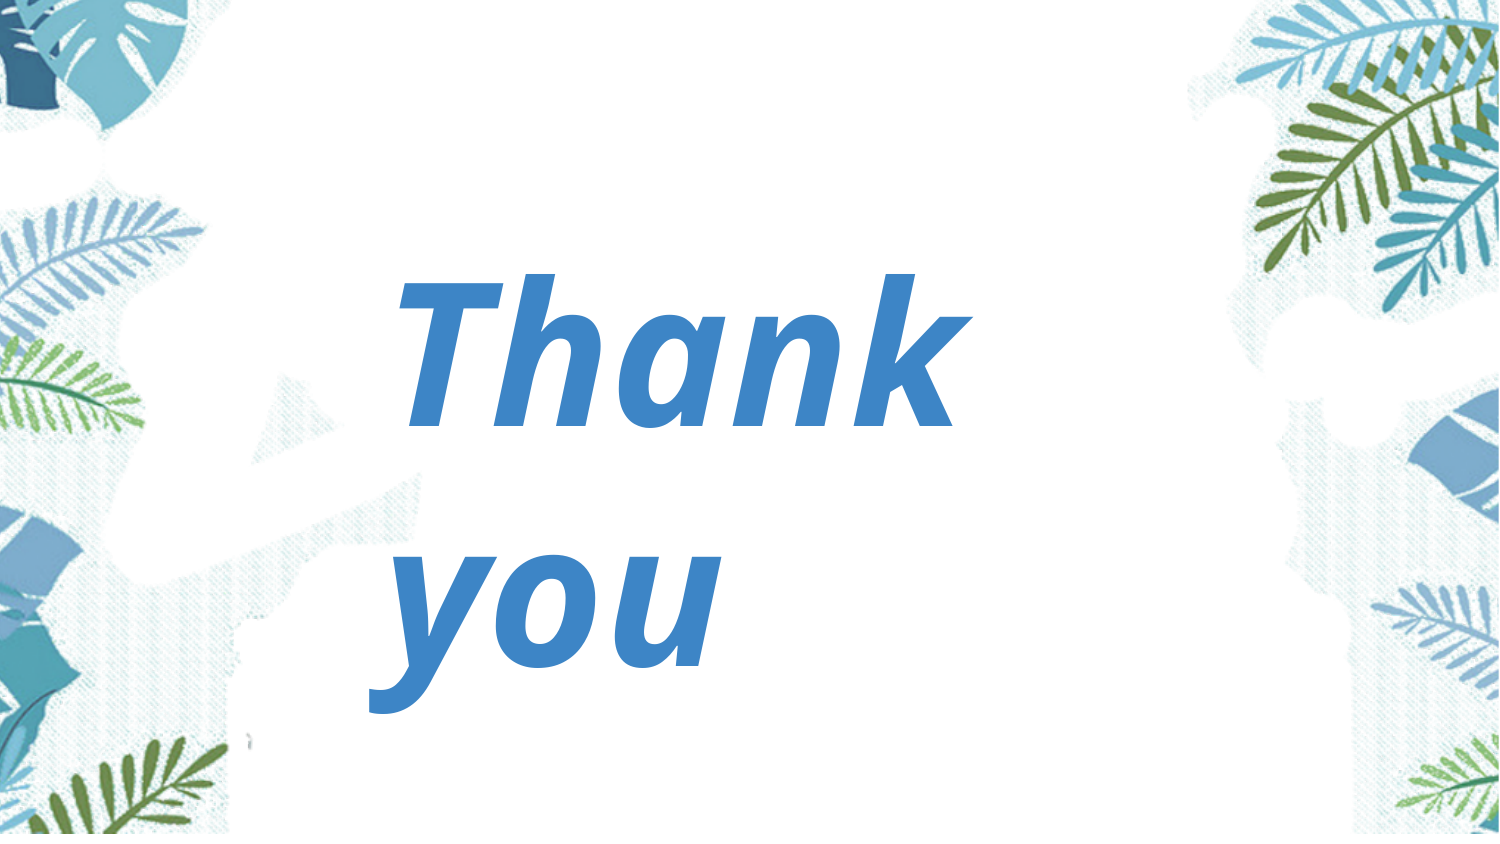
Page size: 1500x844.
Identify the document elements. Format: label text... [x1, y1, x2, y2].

picture [0, 0, 1499, 834]
text_box Thank you [368, 211, 1131, 632]
